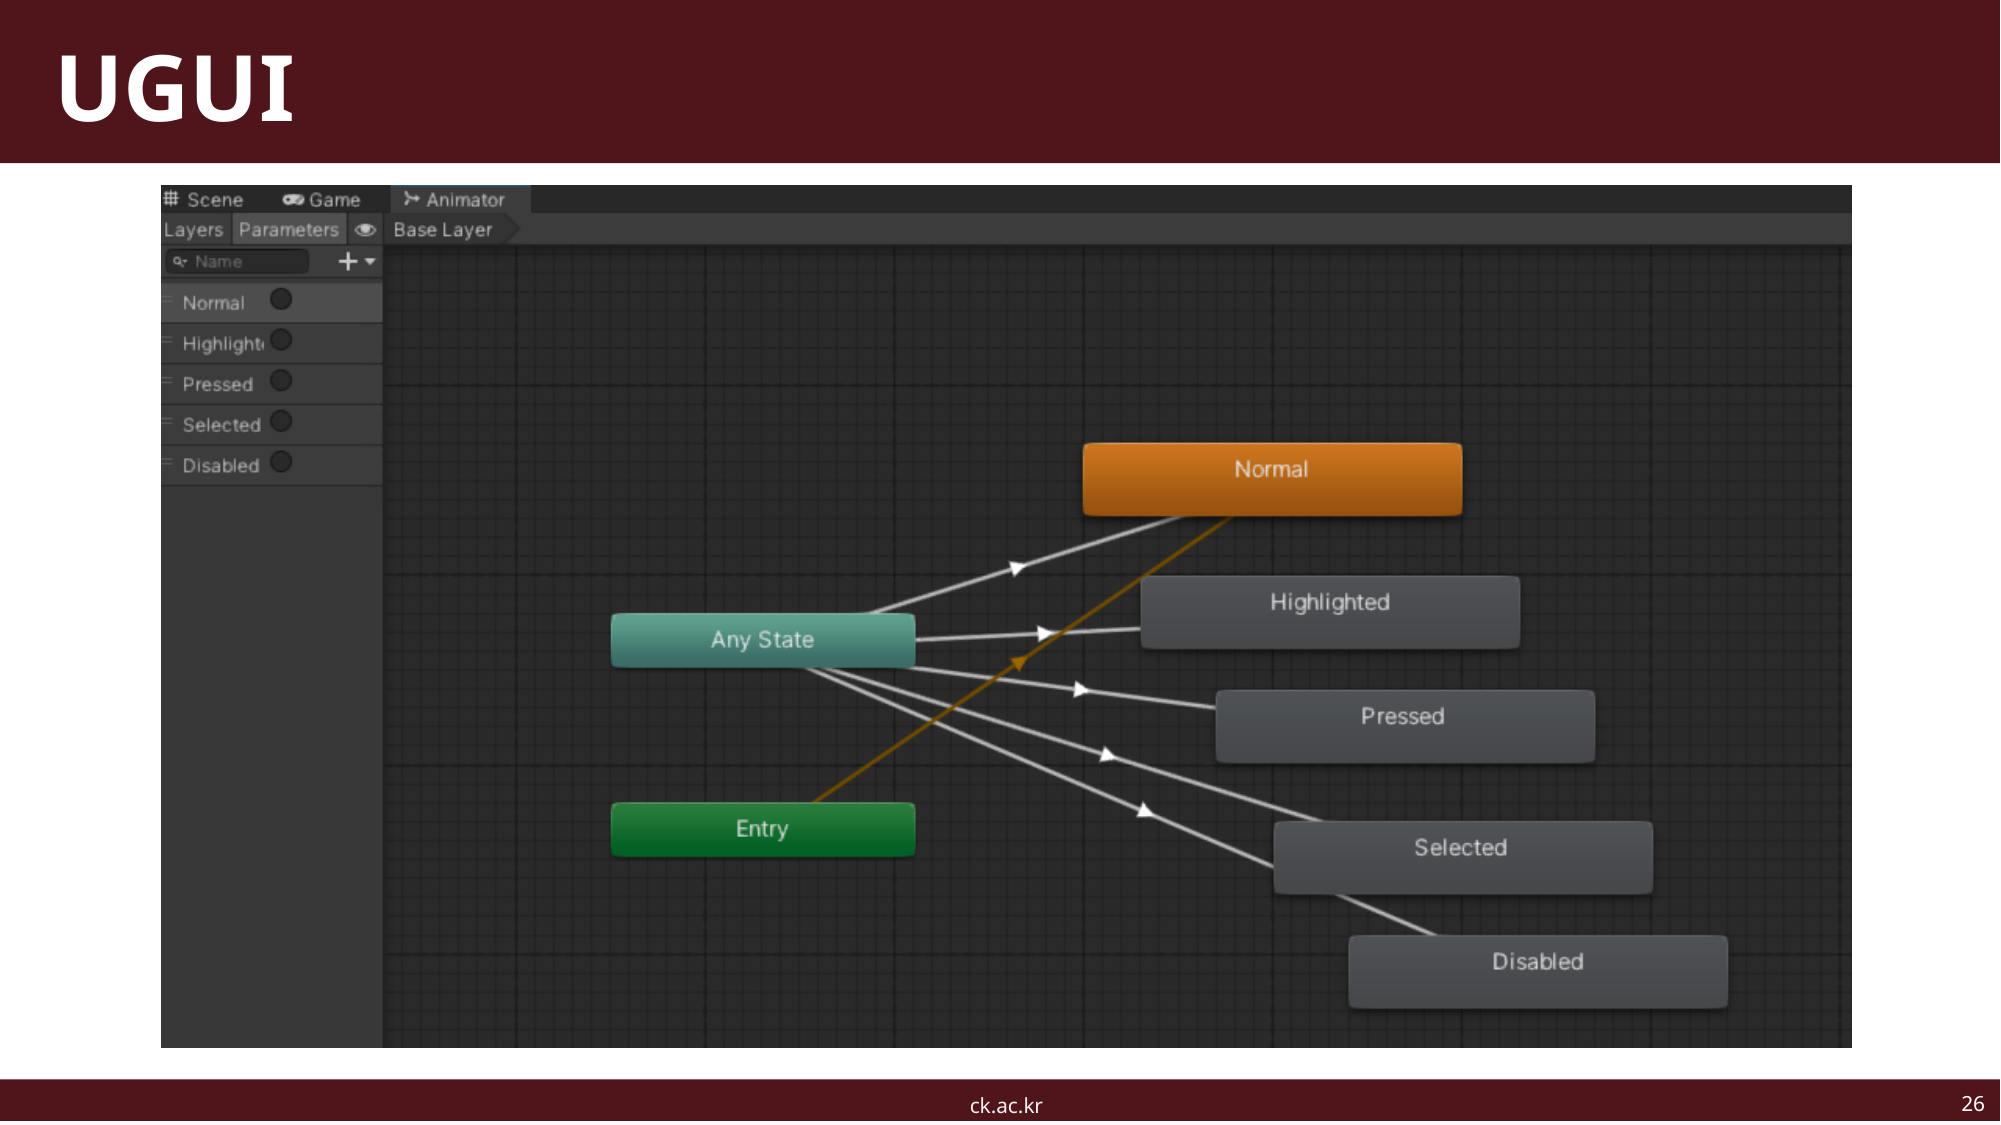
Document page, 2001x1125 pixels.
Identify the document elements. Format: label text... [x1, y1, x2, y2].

picture [160, 185, 1852, 1049]
title UGUI [39, 34, 1289, 149]
slide_number 26 [1911, 1083, 2000, 1125]
footer ck.ac.kr [949, 1084, 1064, 1125]
